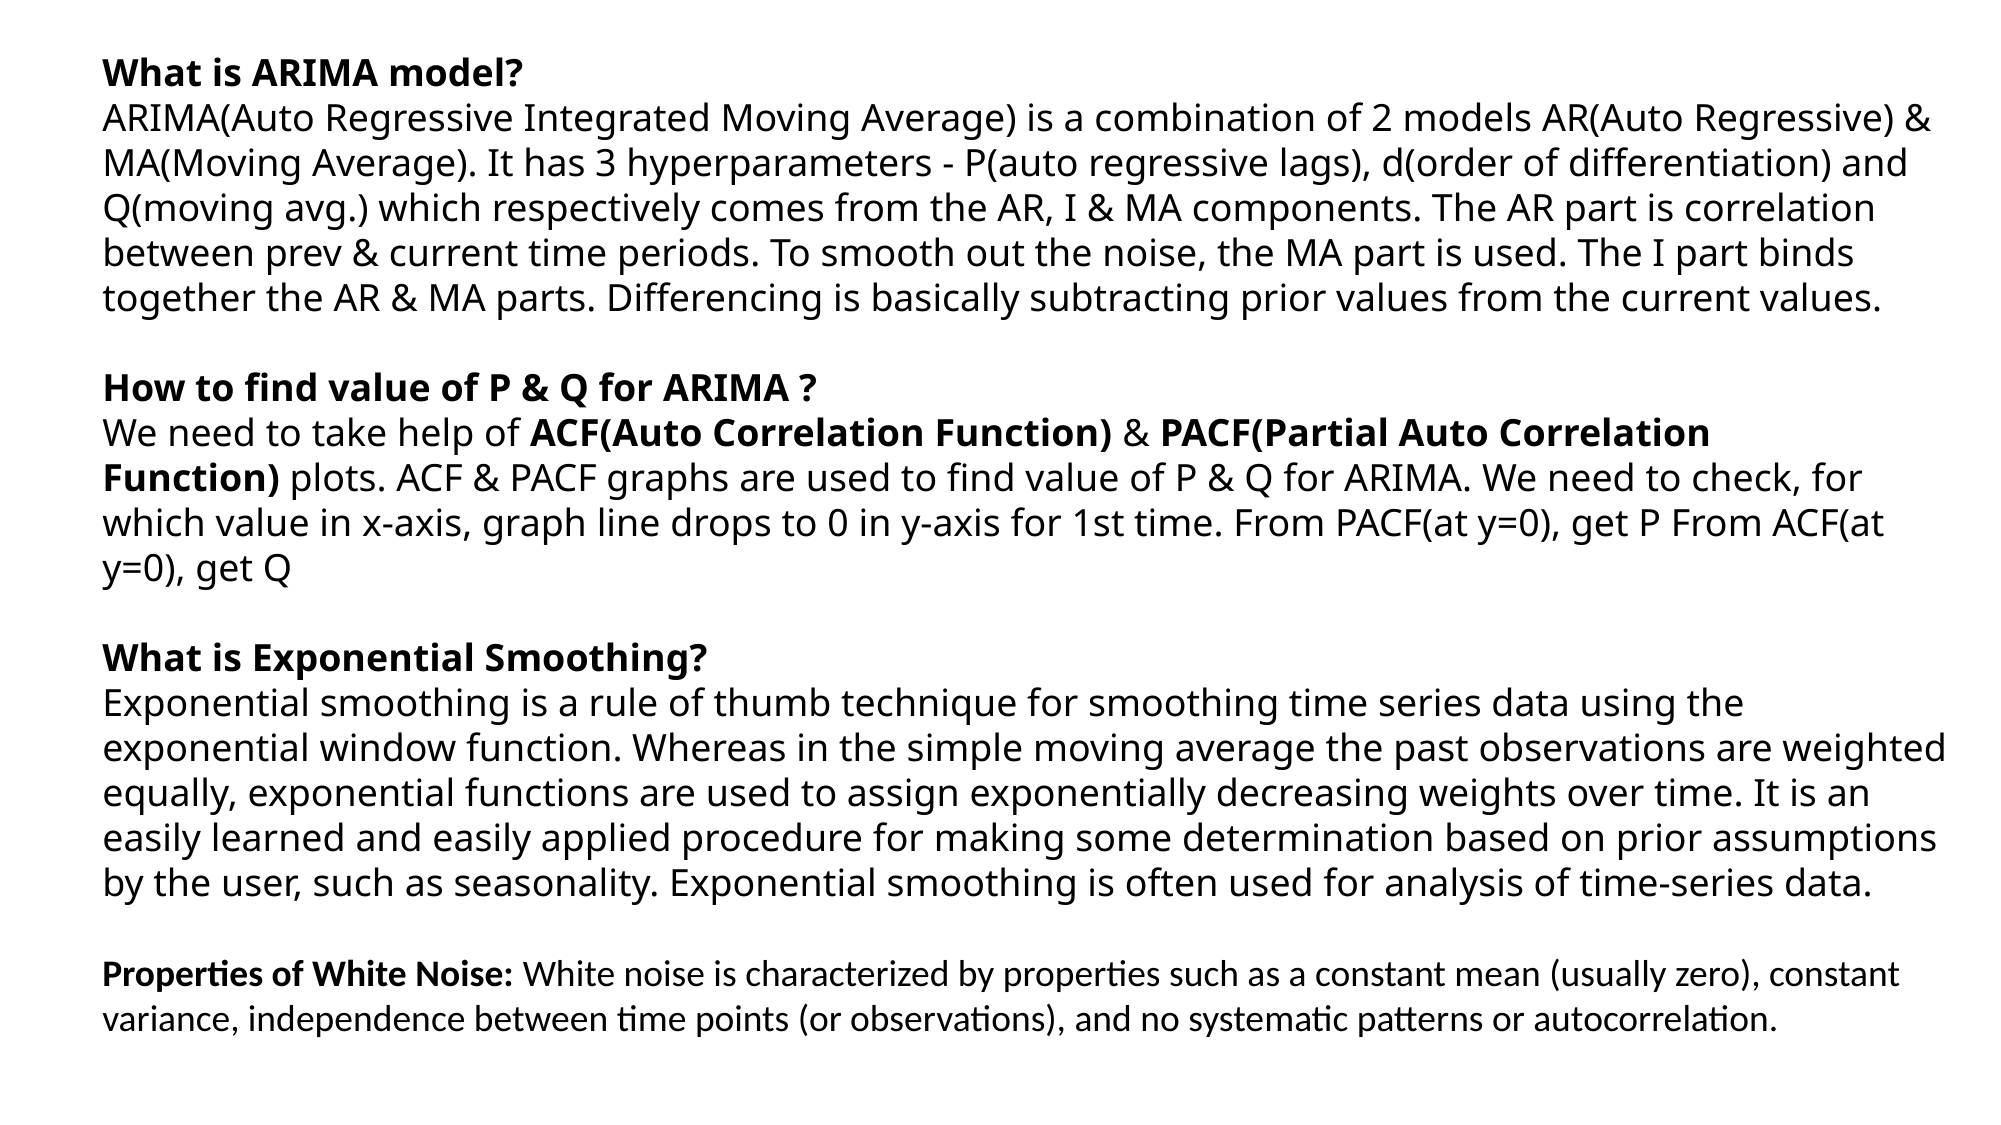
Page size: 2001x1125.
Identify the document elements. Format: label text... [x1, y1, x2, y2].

text_box What is ARIMA model? ARIMA(Auto Regressive Integrated Moving Average) is a combination of 2 models AR(Auto Regressive) & MA(Moving Average). It has 3 hyperparameters - P(auto regressive lags), d(order of differentiation) and Q(moving avg.) which respectively comes from the AR, I & MA components. The AR part is correlation between prev & current time periods. To smooth out the noise, the MA part is used. The I part binds together the AR & MA parts. Differencing is basically subtracting prior values from the current values. How to find value of P & Q for ARIMA ? We need to take help of ACF(Auto Correlation Function) & PACF(Partial Auto Correlation Function) plots. ACF & PACF graphs are used to find value of P & Q for ARIMA. We need to check, for which value in x-axis, graph line drops to 0 in y-axis for 1st time. From PACF(at y=0), get P From ACF(at y=0), get Q What is Exponential Smoothing? Exponential smoothing is a rule of thumb technique for smoothing time series data using the exponential window function. Whereas in the simple moving average the past observations are weighted equally, exponential functions are used to assign exponentially decreasing weights over time. It is an easily learned and easily applied procedure for making some determination based on prior assumptions by the user, such as seasonality. Exponential smoothing is often used for analysis of time-series data. Properties of White Noise: White noise is characterized by properties such as a constant mean (usually zero), constant variance, independence between time points (or observations), and no systematic patterns or autocorrelation. [87, 41, 1966, 1092]
